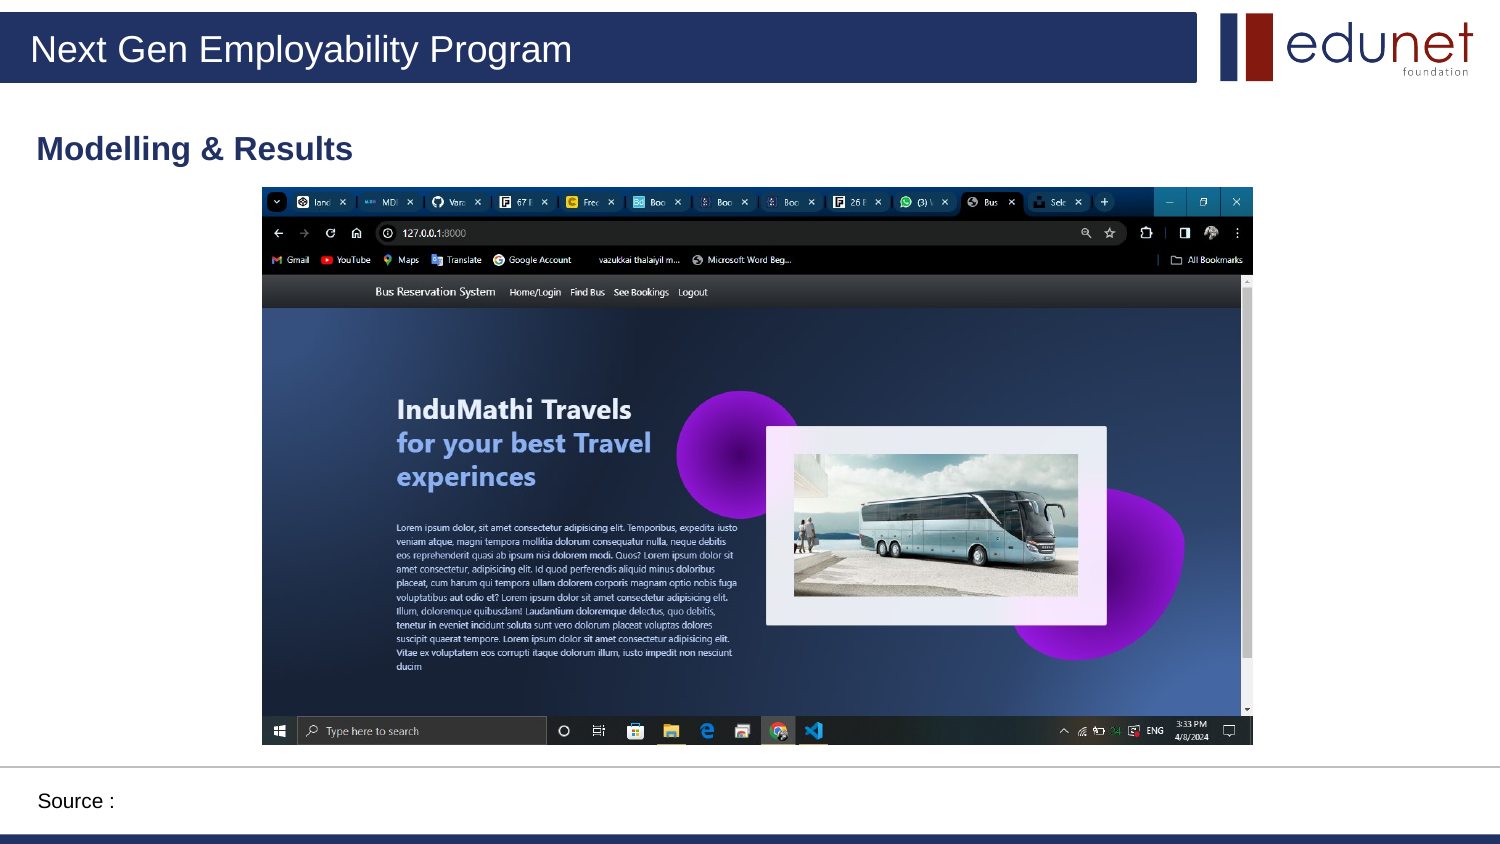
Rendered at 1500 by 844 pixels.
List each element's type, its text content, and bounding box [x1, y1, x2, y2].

picture [261, 187, 1253, 745]
picture [1279, 14, 1482, 83]
text_box Source : [22, 776, 139, 826]
title Modelling & Results [21, 111, 504, 165]
